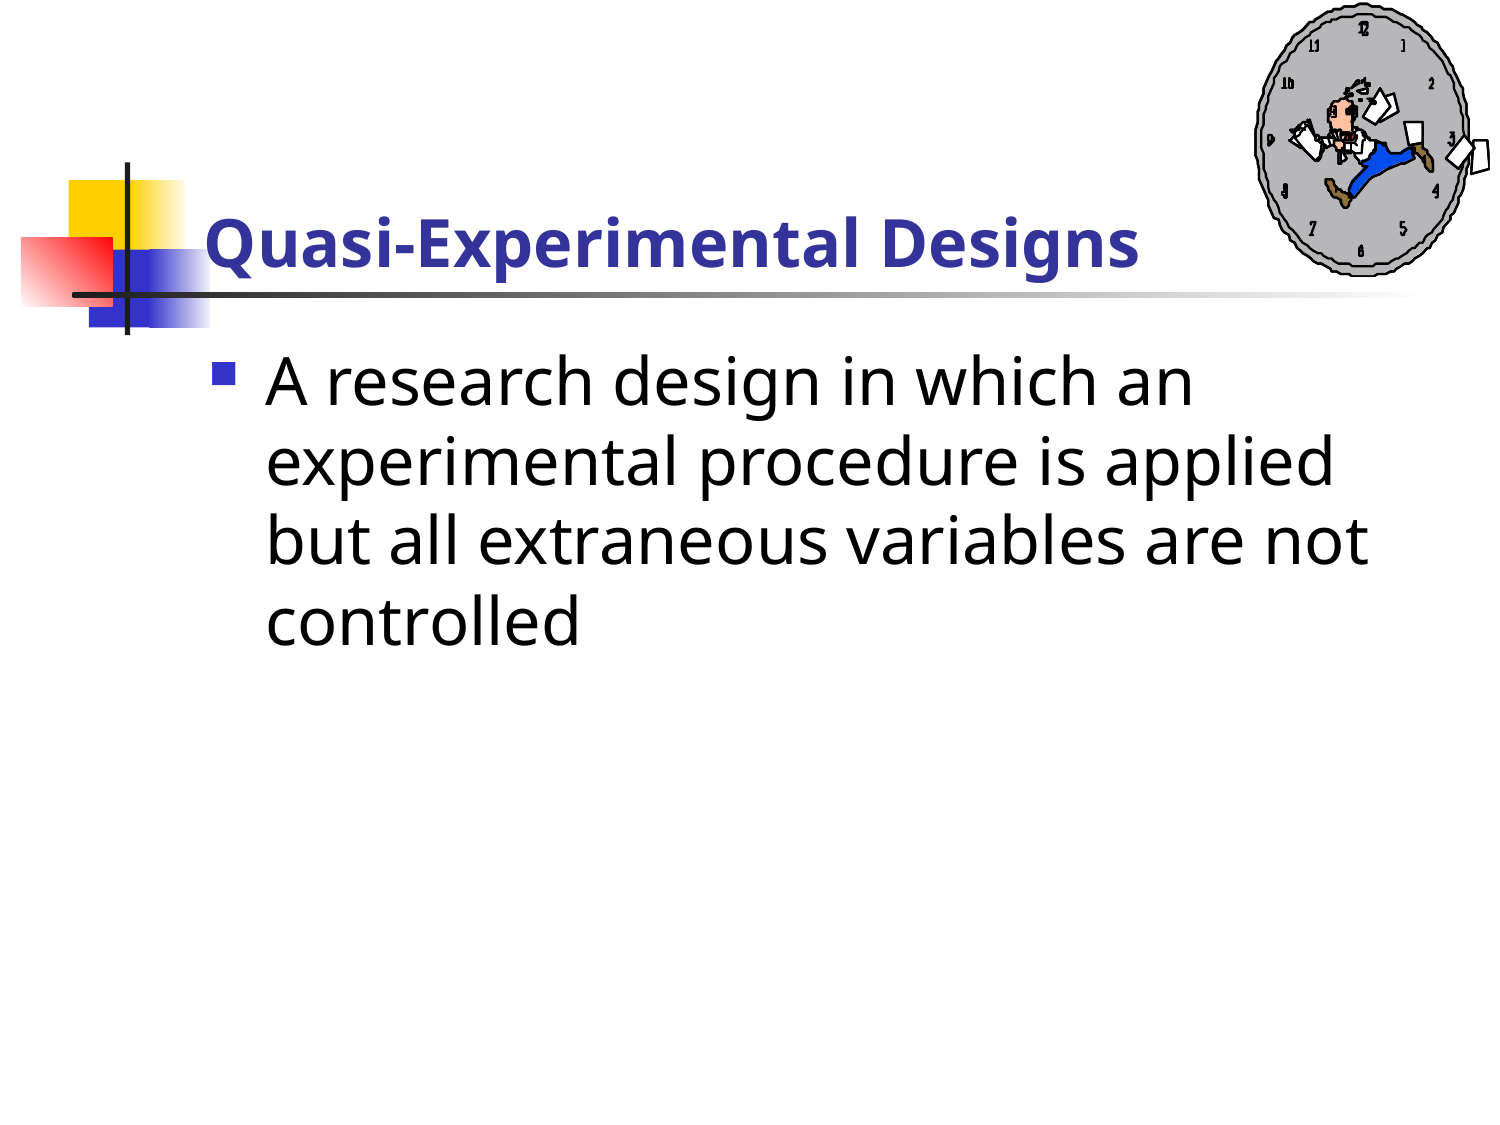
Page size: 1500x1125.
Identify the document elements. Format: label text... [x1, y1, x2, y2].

picture [1251, 0, 1500, 290]
list A research design in which an experimental procedure is applied but all extraneous variables are not controlled [193, 330, 1470, 1007]
title Quasi-Experimental Designs [188, 174, 1246, 289]
